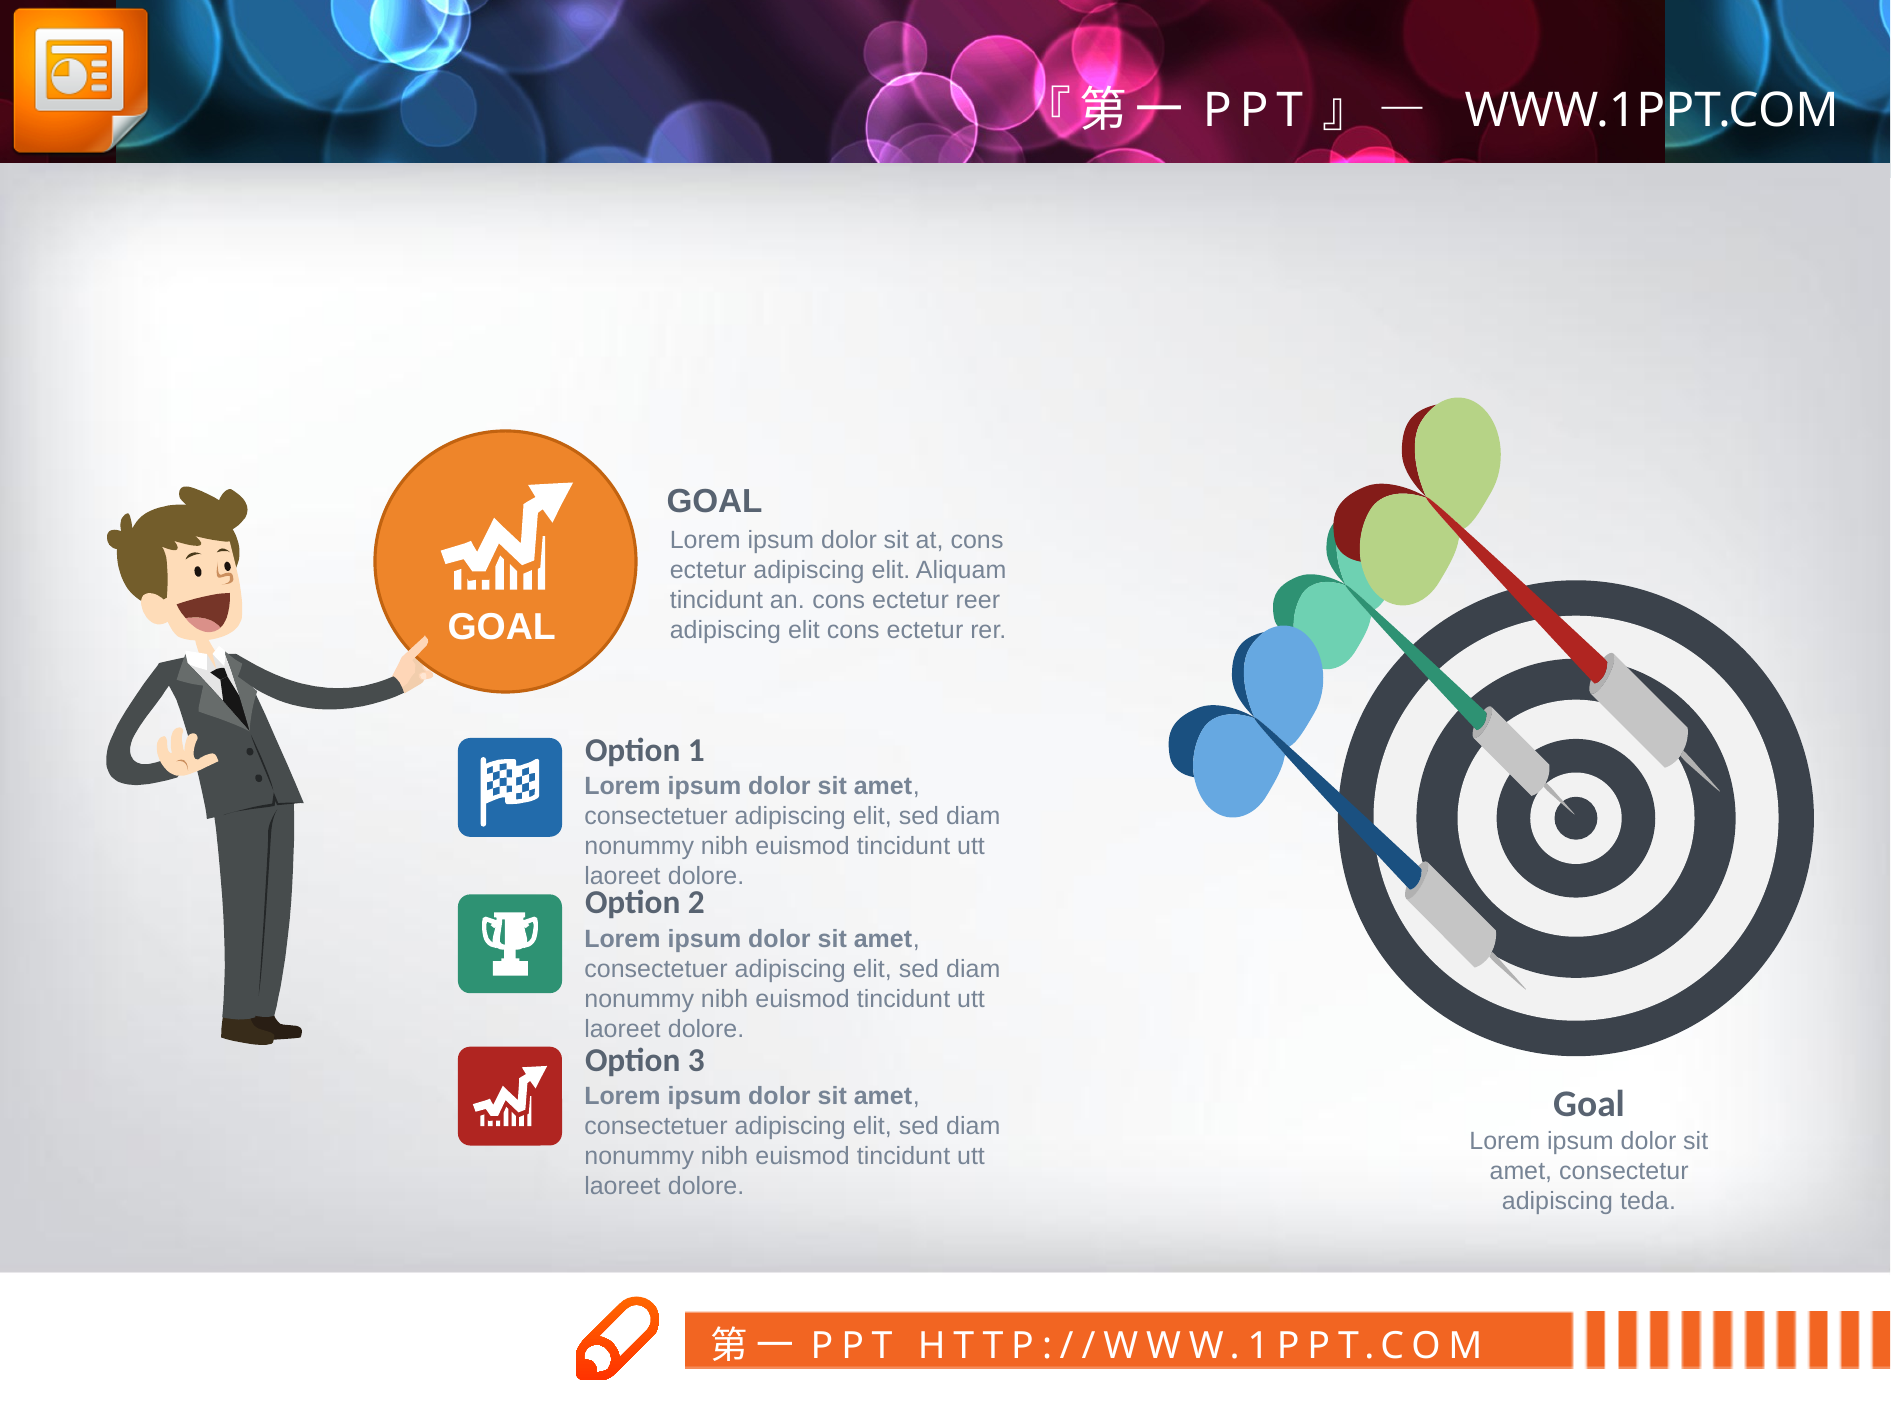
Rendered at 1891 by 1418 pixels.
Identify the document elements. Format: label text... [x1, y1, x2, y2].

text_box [1166, 393, 1815, 1057]
text_box [106, 182, 1832, 333]
text_box Lorem ipsum dolor sit at, cons ectetur adipiscing elit. Aliquam tincidunt an. cons ectetur reer adipiscing elit cons ectetur rer. [655, 516, 1033, 651]
text_box Lorem ipsum dolor sit amet, consectetuer adipiscing elit, sed diam nonummy nibh euismod tincidunt utt laoreet dolore. [569, 1072, 1055, 1207]
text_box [457, 737, 563, 838]
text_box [457, 894, 563, 994]
picture [0, 0, 1891, 1275]
text_box GOAL [651, 472, 778, 527]
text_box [457, 1046, 563, 1146]
text_box Lorem ipsum dolor sit amet, consectetuer adipiscing elit, sed diam nonummy nibh euismod tincidunt utt laoreet dolore. [640, 915, 1055, 1050]
text_box Option 3 [567, 1037, 966, 1078]
text_box Option 1 [640, 727, 966, 762]
text_box Lorem ipsum dolor sit amet, consectetur adipiscing teda. [1422, 1117, 1756, 1222]
picture [685, 1311, 1891, 1369]
text_box Goal [1538, 1071, 1640, 1117]
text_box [106, 430, 637, 1046]
text_box Lorem ipsum dolor sit amet, consectetuer adipiscing elit, sed diam nonummy nibh euismod tincidunt utt laoreet dolore. [640, 762, 1055, 897]
text_box Option 2 [640, 880, 966, 915]
